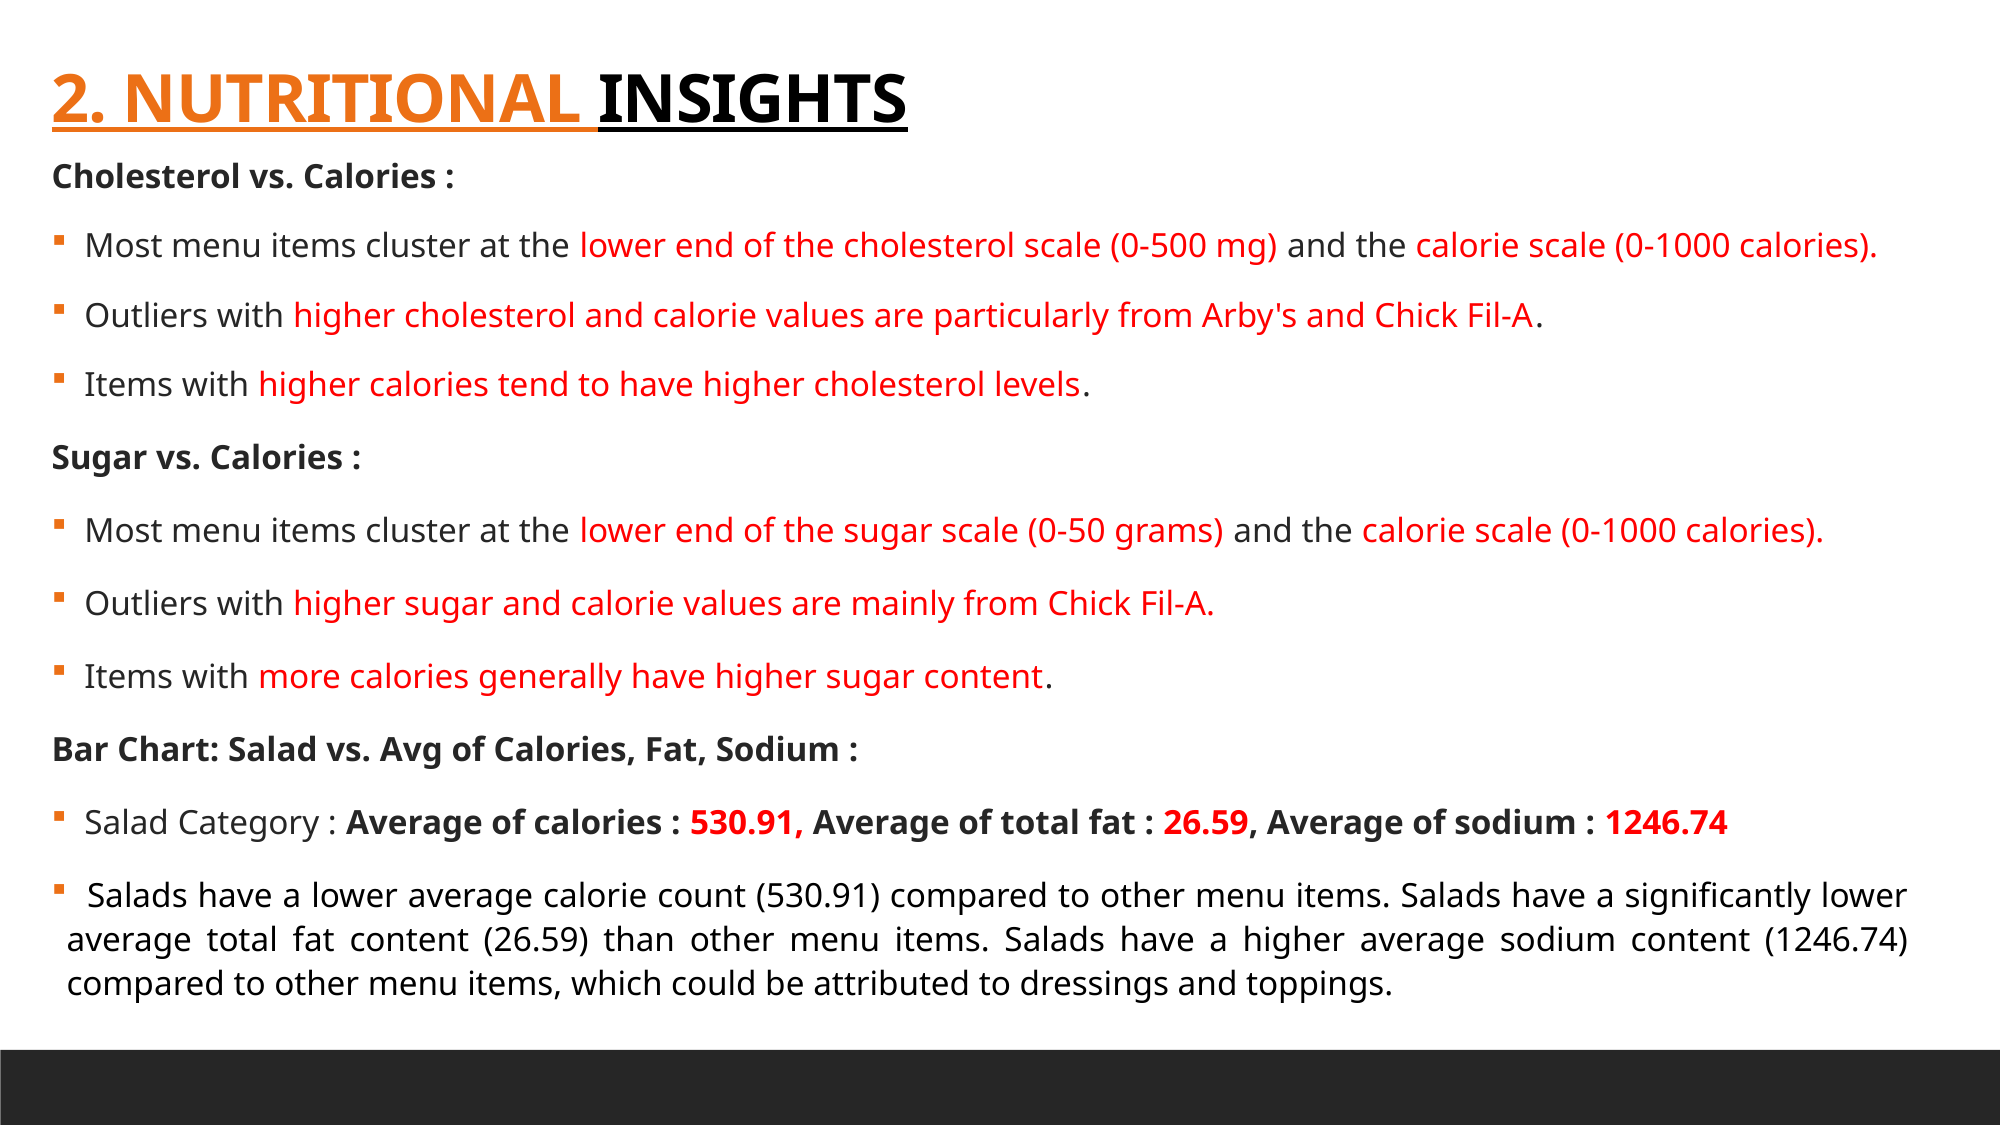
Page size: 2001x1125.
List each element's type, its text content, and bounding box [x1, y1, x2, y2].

text_box Cholesterol vs. Calories : Most menu items cluster at the lower end of the cholesterol scale (0-500 mg) and the calorie scale (0-1000 calories). Outliers with higher cholesterol and calorie values are particularly from Arby's and Chick Fil-A. Items with higher calories tend to have higher cholesterol levels. Sugar vs. Calories : Most menu items cluster at the lower end of the sugar scale (0-50 grams) and the calorie scale (0-1000 calories). Outliers with higher sugar and calorie values are mainly from Chick Fil-A. Items with more calories generally have higher sugar content. Bar Chart: Salad vs. Avg of Calories, Fat, Sodium : Salad Category : Average of calories : 530.91, Average of total fat : 26.59, Average of sodium : 1246.74 Salads have a lower average calorie count (530.91) compared to other menu items. Salads have a significantly lower average total fat content (26.59) than other menu items. Salads have a higher average sodium content (1246.74) compared to other menu items, which could be attributed to dressings and toppings. [36, 144, 1926, 1009]
text_box 2. NUTRITIONAL INSIGHTS [36, 57, 1687, 144]
